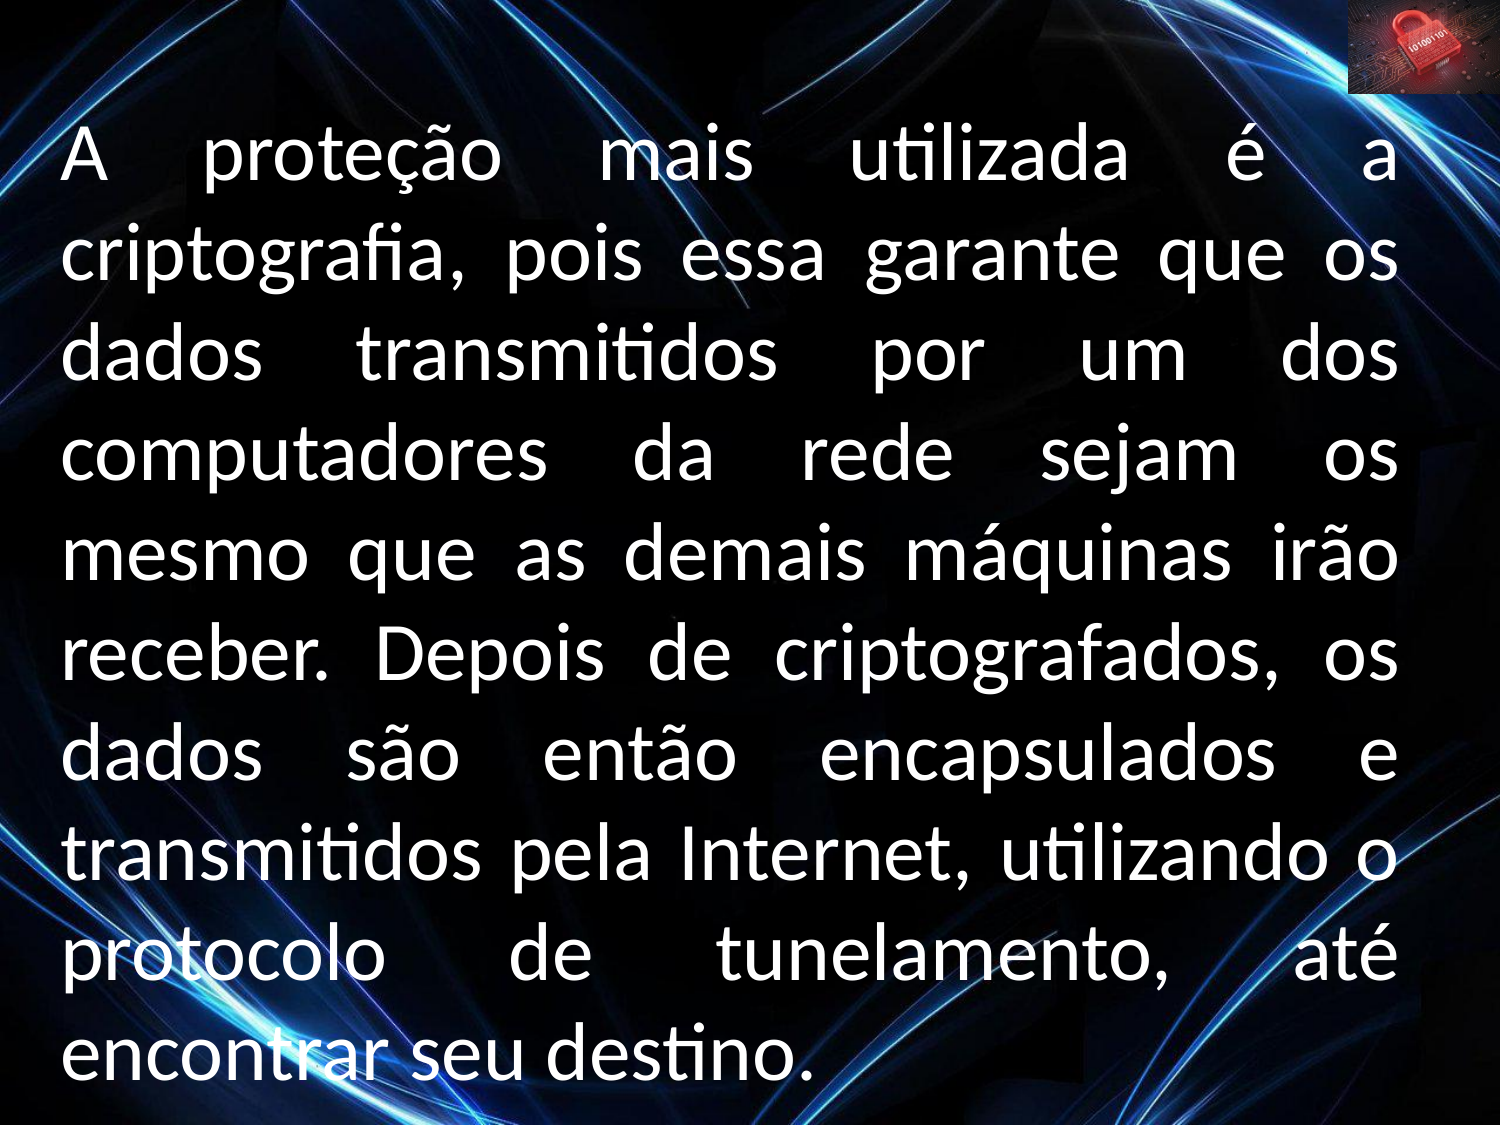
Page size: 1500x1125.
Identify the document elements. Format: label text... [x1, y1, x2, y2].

text_box A proteção mais utilizada é a criptografia, pois essa garante que os dados transmitidos por um dos computadores da rede sejam os mesmo que as demais máquinas irão receber. Depois de criptografados, os dados são então encapsulados e transmitidos pela Internet, utilizando o protocolo de tunelamento, até encontrar seu destino. [45, 89, 1417, 1105]
picture [0, 0, 1500, 1125]
